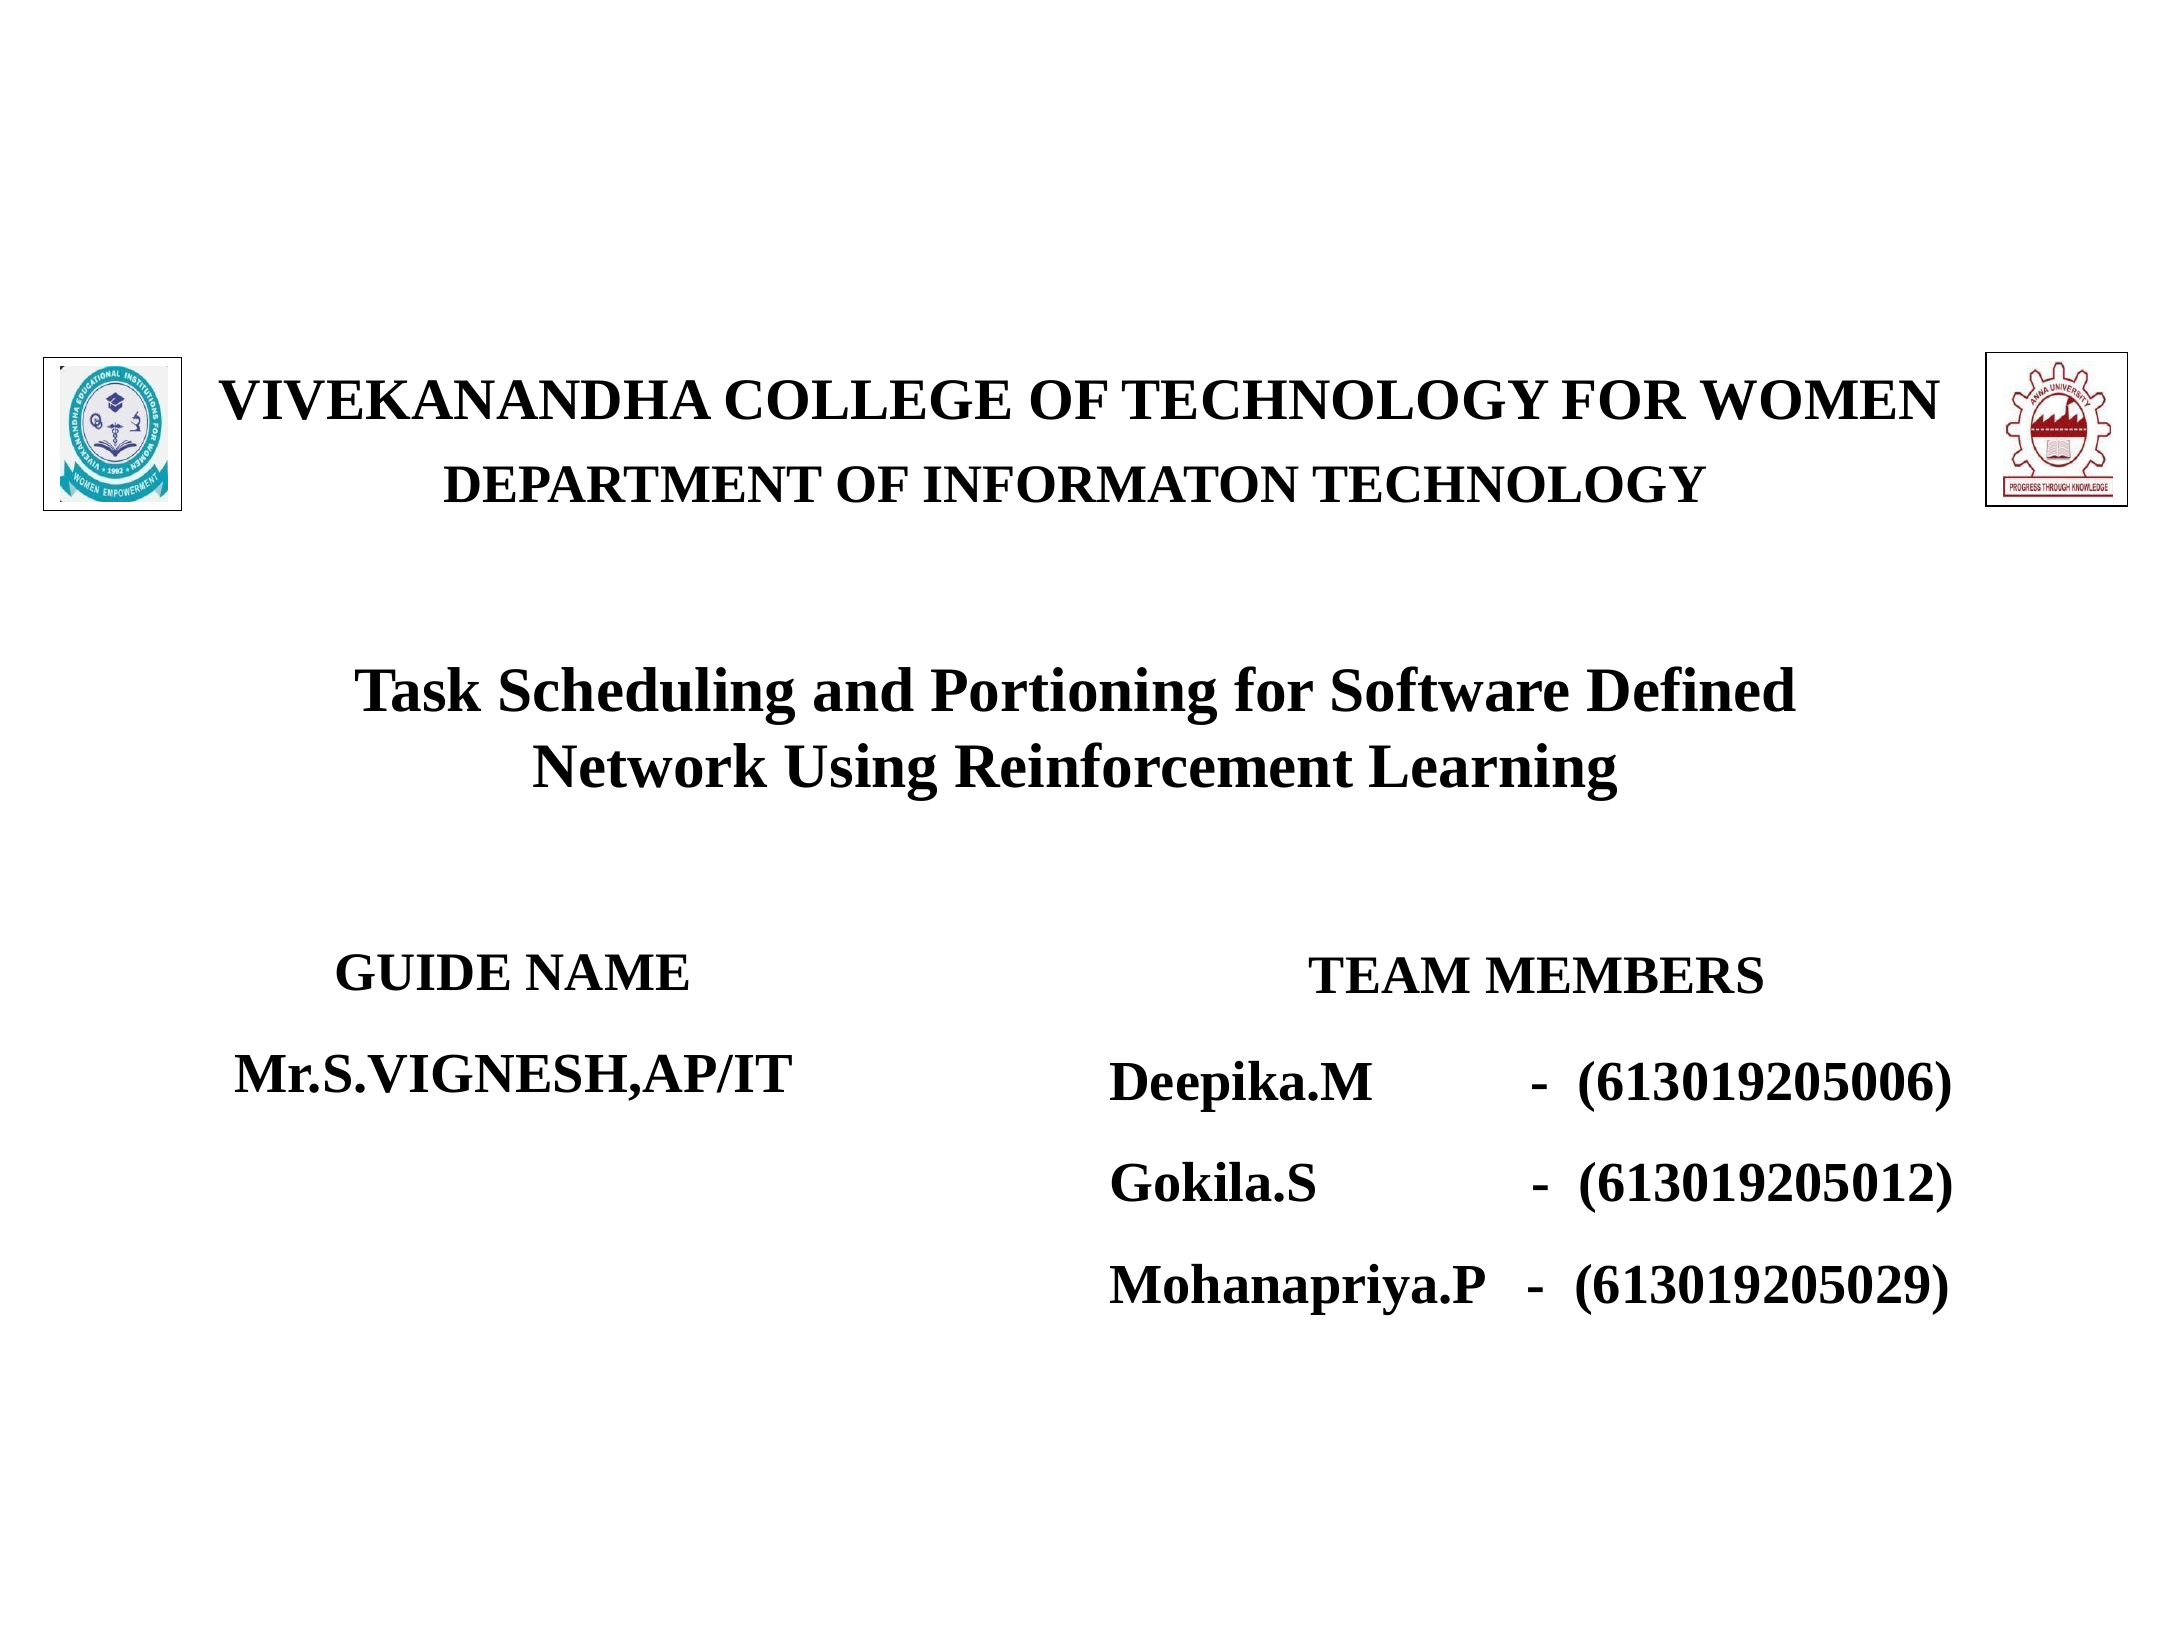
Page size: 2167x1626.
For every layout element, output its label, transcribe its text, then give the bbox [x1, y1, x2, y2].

text_box Deepika.M - (613019205006) Gokila.S - (613019205012) Mohanapriya.P - (613019205029) [1094, 1002, 2141, 1323]
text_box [1984, 351, 2129, 508]
text_box TEAM MEMBERS [1294, 931, 1782, 1012]
text_box DEPARTMENT OF INFORMATON TECHNOLOGY [397, 441, 1756, 522]
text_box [42, 356, 183, 512]
text_box VIVEKANANDHA COLLEGE OF TECHNOLOGY FOR WOMEN [203, 353, 1981, 439]
text_box GUIDE NAME [238, 928, 708, 1009]
text_box Mr.S.VIGNESH,AP/IT [219, 1028, 860, 1179]
text_box Task Scheduling and Portioning for Software Defined Network Using Reinforcement Learning [312, 640, 1840, 808]
